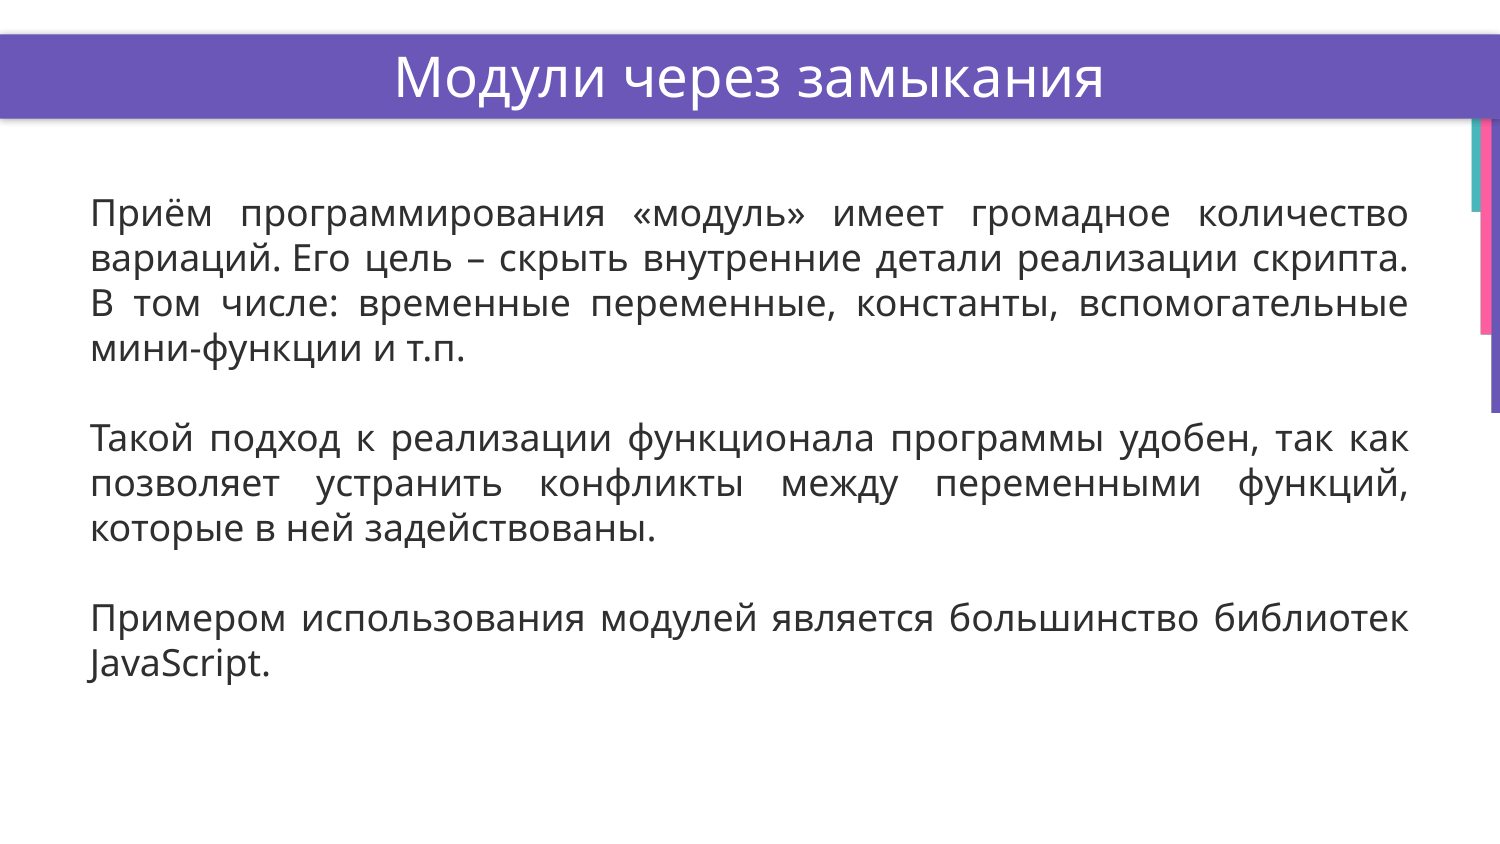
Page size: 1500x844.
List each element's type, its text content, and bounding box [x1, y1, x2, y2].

picture [1472, 119, 1500, 412]
text_box Приём программирования «модуль» имеет громадное количество вариаций. Его цель – скрыть внутренние детали реализации скрипта. В том числе: временные переменные, константы, вспомогательные мини-функции и т.п. Такой подход к реализации функционала программы удобен, так как позволяет устранить конфликты между переменными функций, которые в ней задействованы. Примером использования модулей является большинство библиотек JavaScript. [74, 181, 1425, 692]
title Модули через замыкания [75, 34, 1425, 115]
